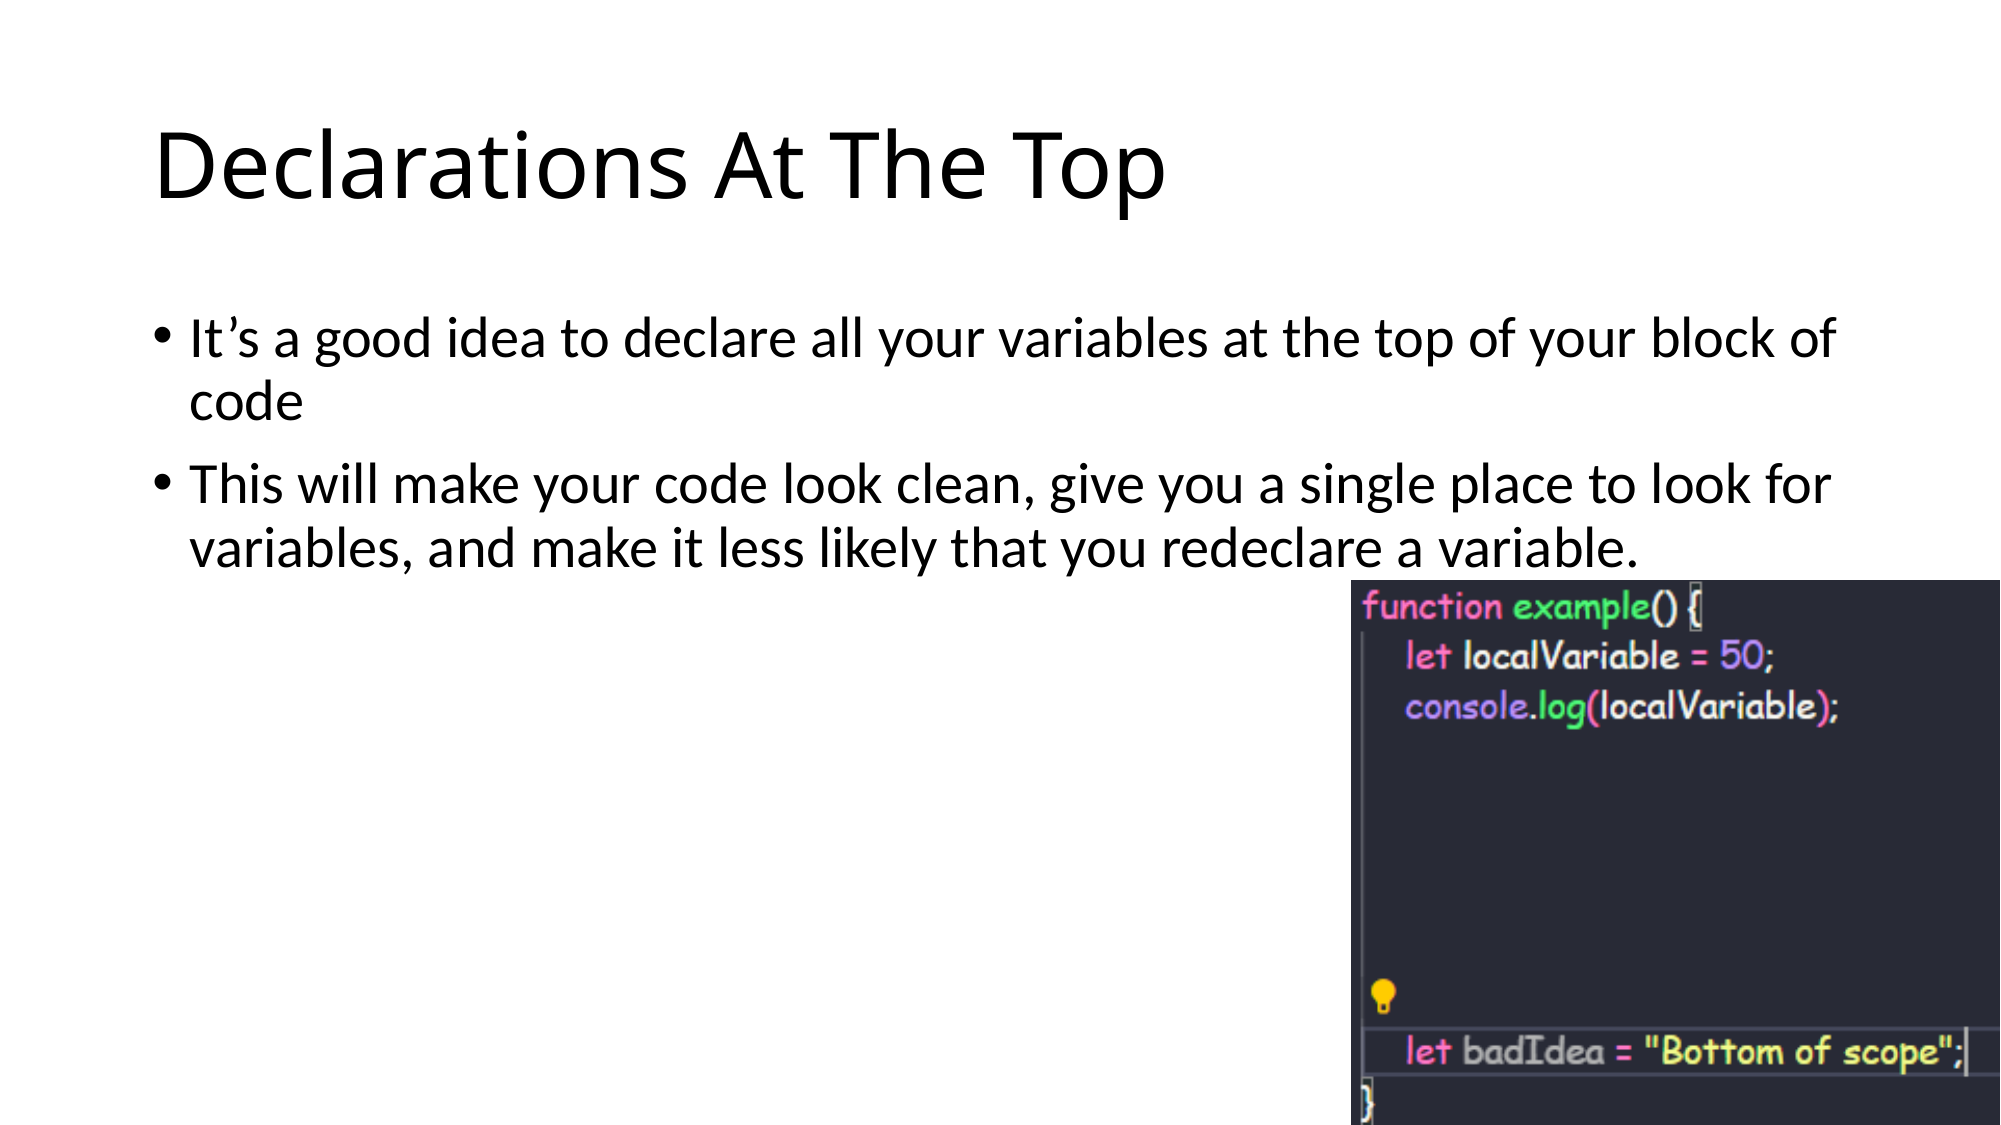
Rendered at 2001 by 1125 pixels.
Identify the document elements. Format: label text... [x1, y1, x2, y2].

title Declarations At The Top [137, 59, 1863, 278]
list It’s a good idea to declare all your variables at the top of your block of code This will make your code look clean, give you a single place to look for variables, and make it less likely that you redeclare a variable. [137, 299, 1863, 1014]
picture [1351, 580, 2000, 1125]
